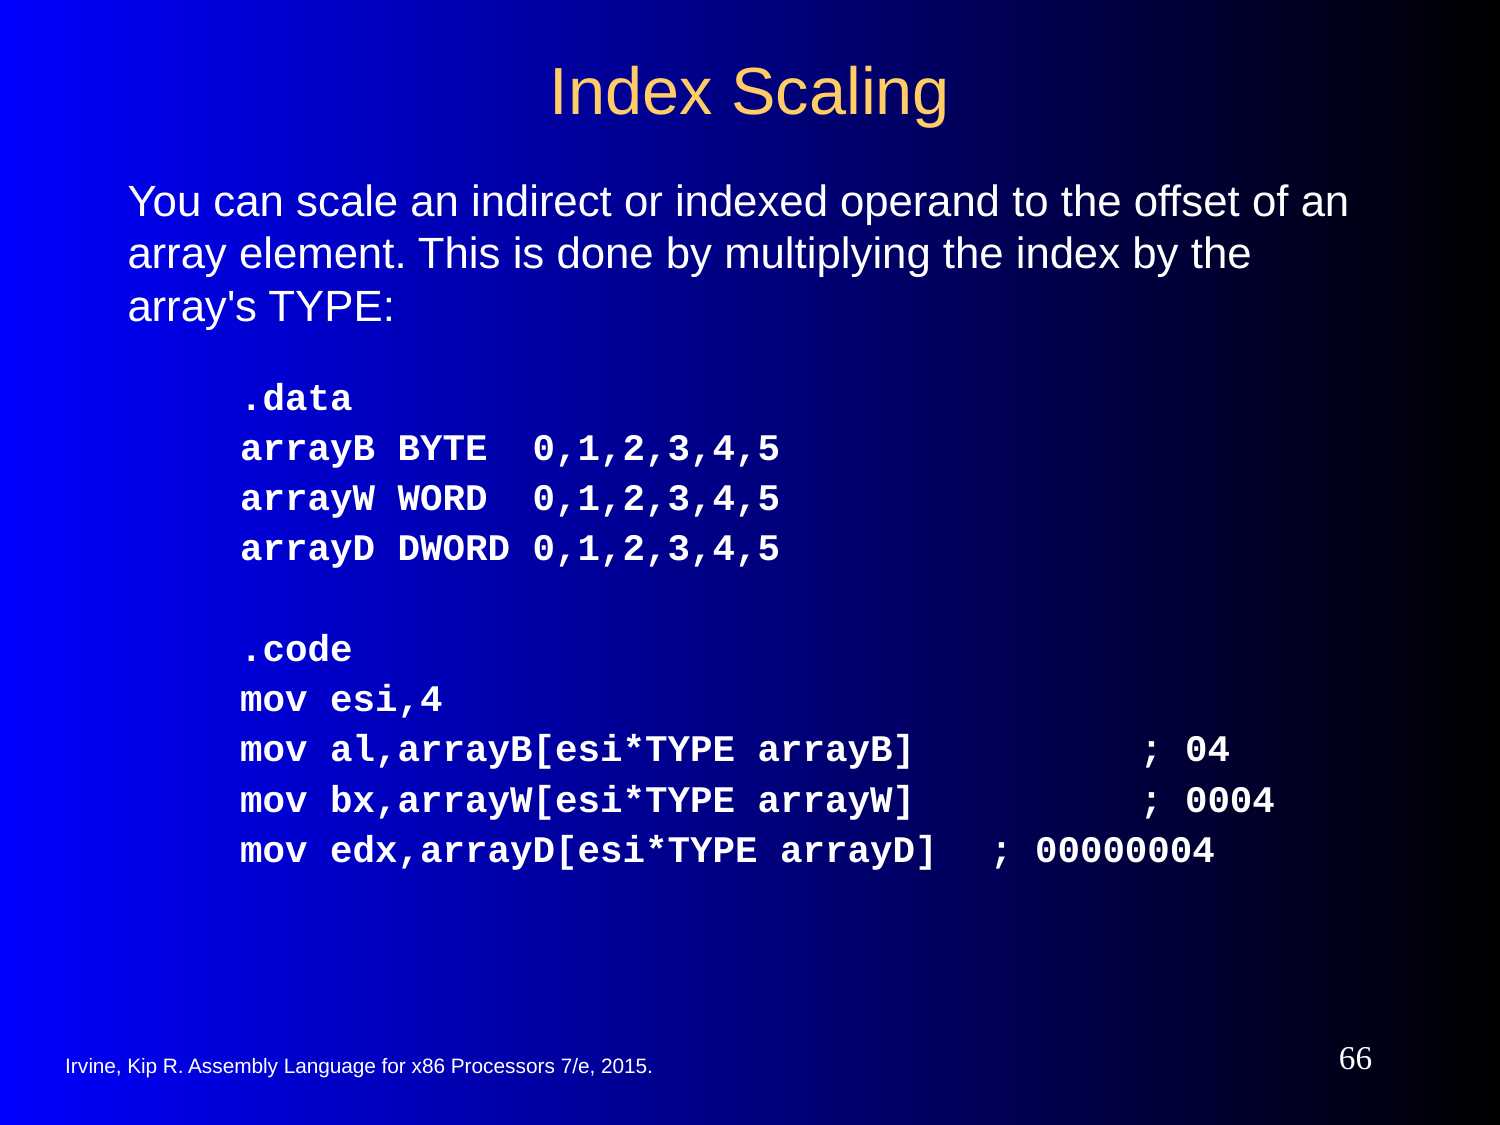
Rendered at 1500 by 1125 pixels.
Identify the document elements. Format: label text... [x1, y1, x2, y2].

footer Irvine, Kip R. Assembly Language for x86 Processors 7/e, 2015. [50, 1040, 838, 1091]
text_box You can scale an indirect or indexed operand to the offset of an array element. This is done by multiplying the index by the array's TYPE: [112, 149, 1375, 353]
text_box .data arrayB BYTE 0,1,2,3,4,5 arrayW WORD 0,1,2,3,4,5 arrayD DWORD 0,1,2,3,4,5 .code mov esi,4 mov al,arrayB[esi*TYPE arrayB] ; 04 mov bx,arrayW[esi*TYPE arrayW] ; 0004 mov edx,arrayD[esi*TYPE arrayD] ; 00000004 [225, 362, 1325, 963]
title Index Scaling [112, 37, 1388, 138]
slide_number ‹#› [1224, 1025, 1388, 1088]
